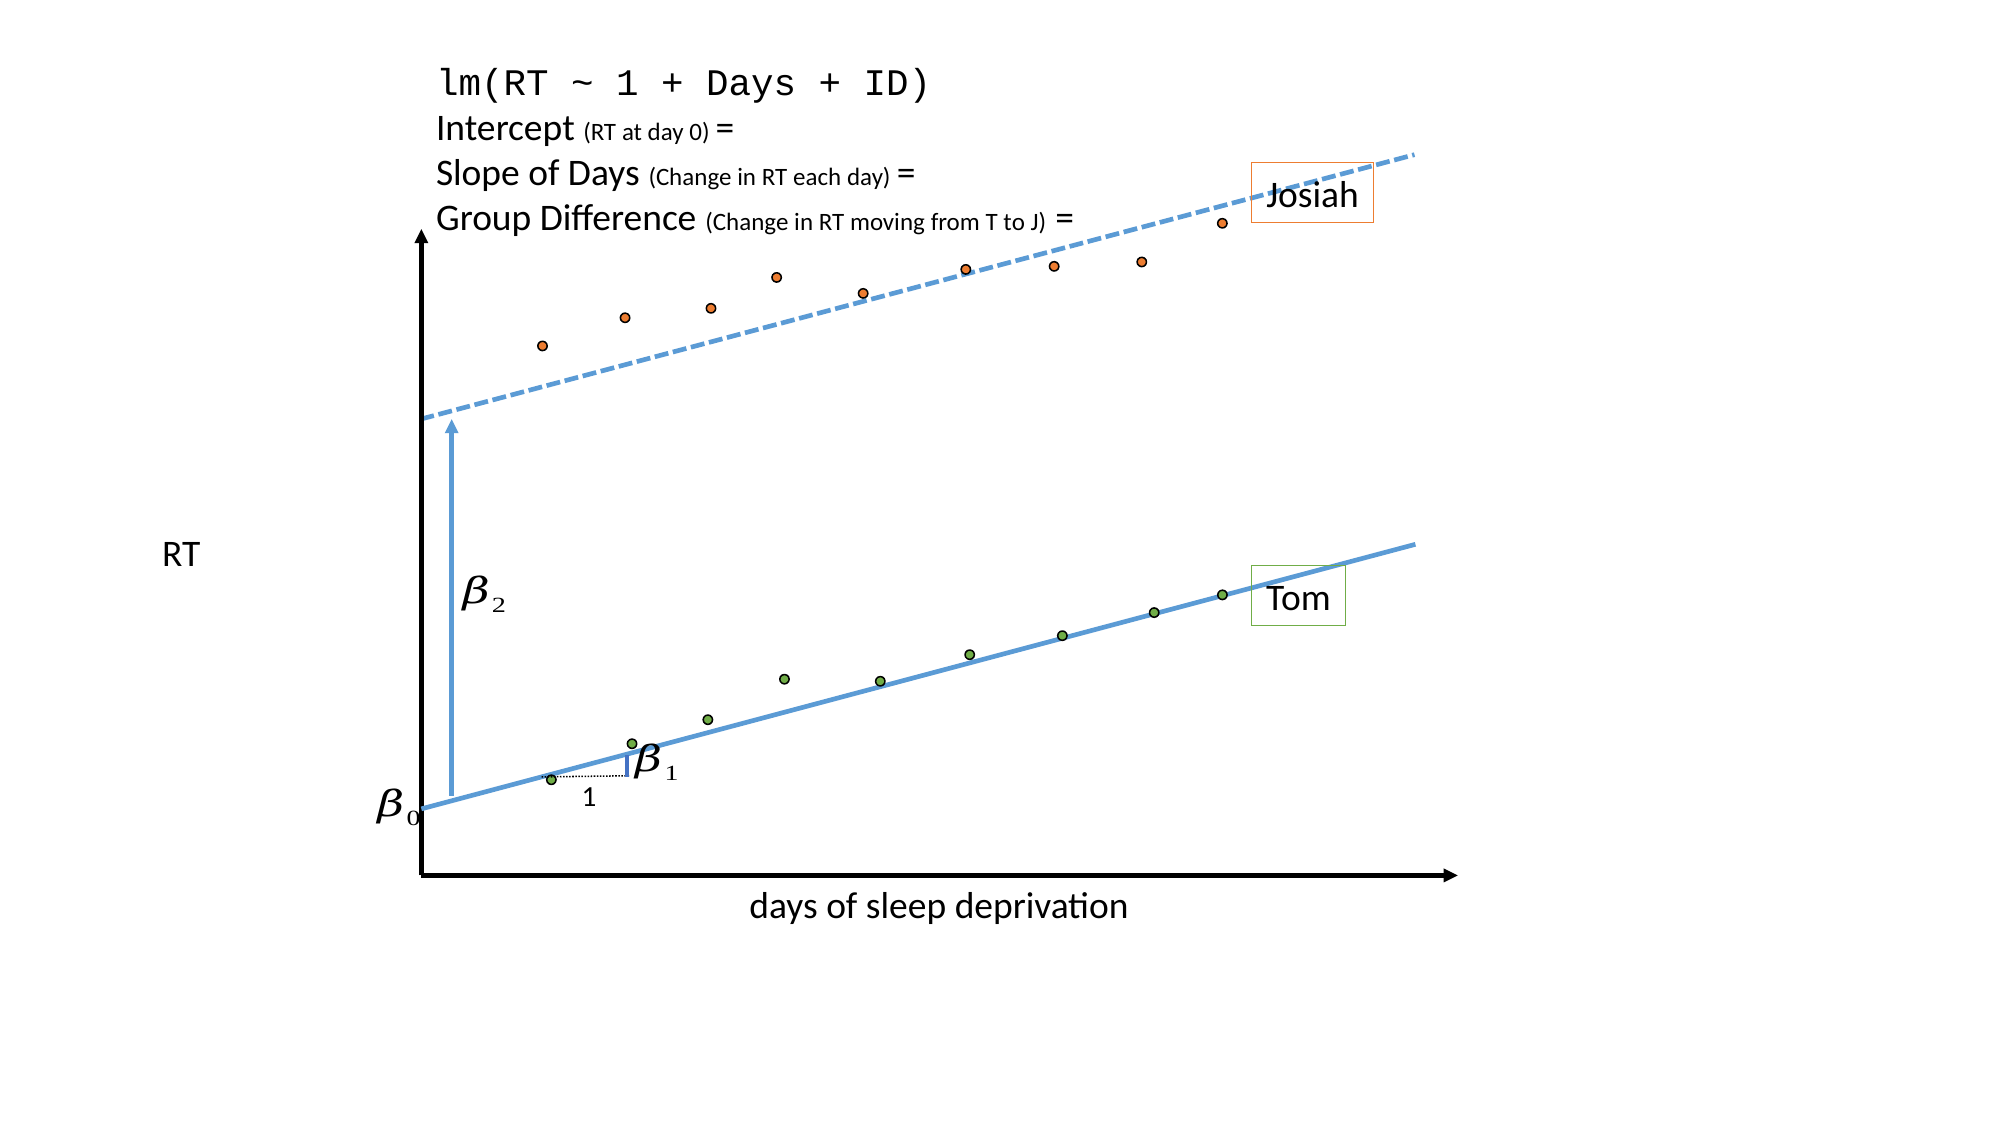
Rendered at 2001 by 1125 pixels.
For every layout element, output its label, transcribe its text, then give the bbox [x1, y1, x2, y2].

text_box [546, 590, 1228, 785]
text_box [421, 544, 1416, 809]
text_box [541, 740, 679, 821]
text_box RT [147, 521, 216, 582]
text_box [420, 154, 1415, 420]
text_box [542, 197, 1223, 372]
text_box days of sleep deprivation [734, 876, 1145, 934]
